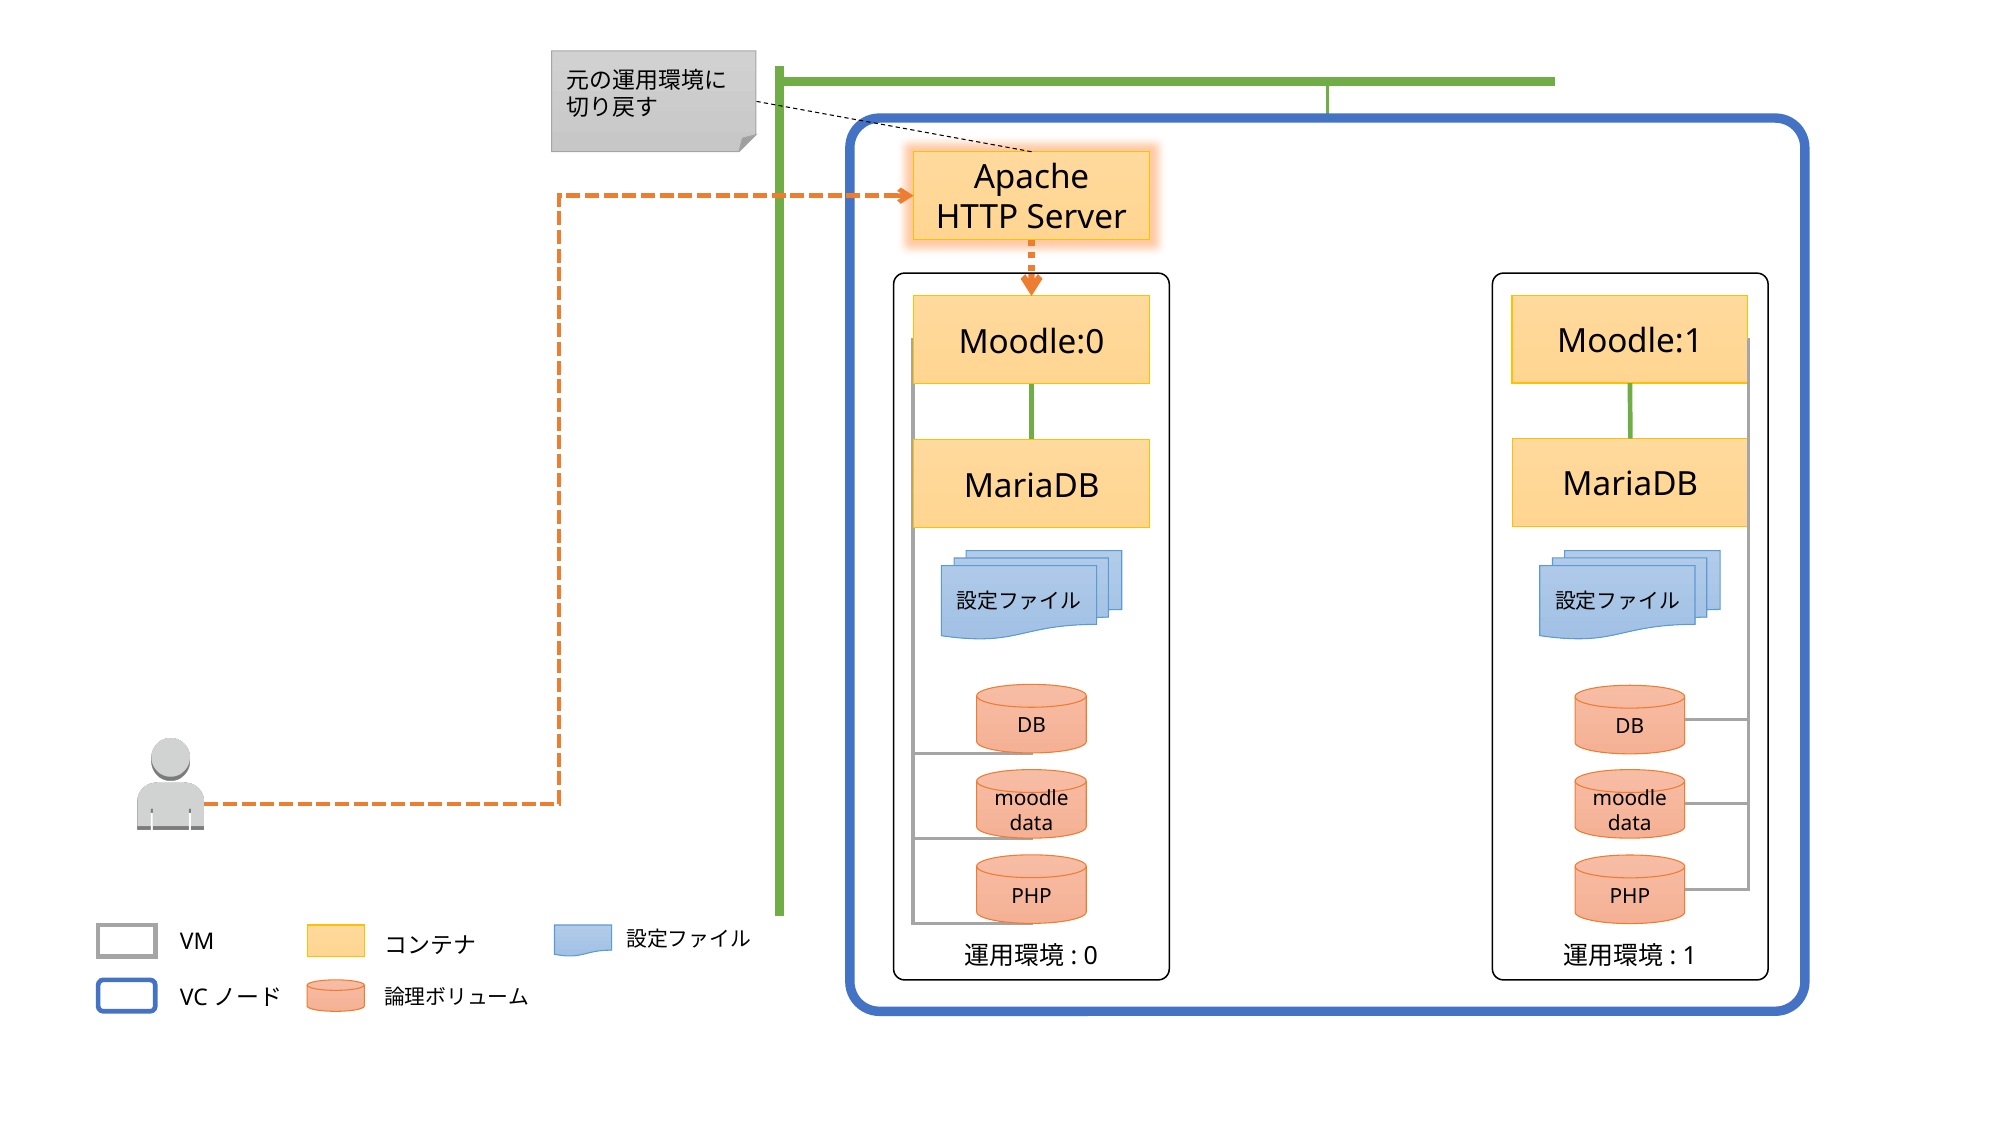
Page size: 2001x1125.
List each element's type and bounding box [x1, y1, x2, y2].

text_box [98, 50, 1805, 1019]
